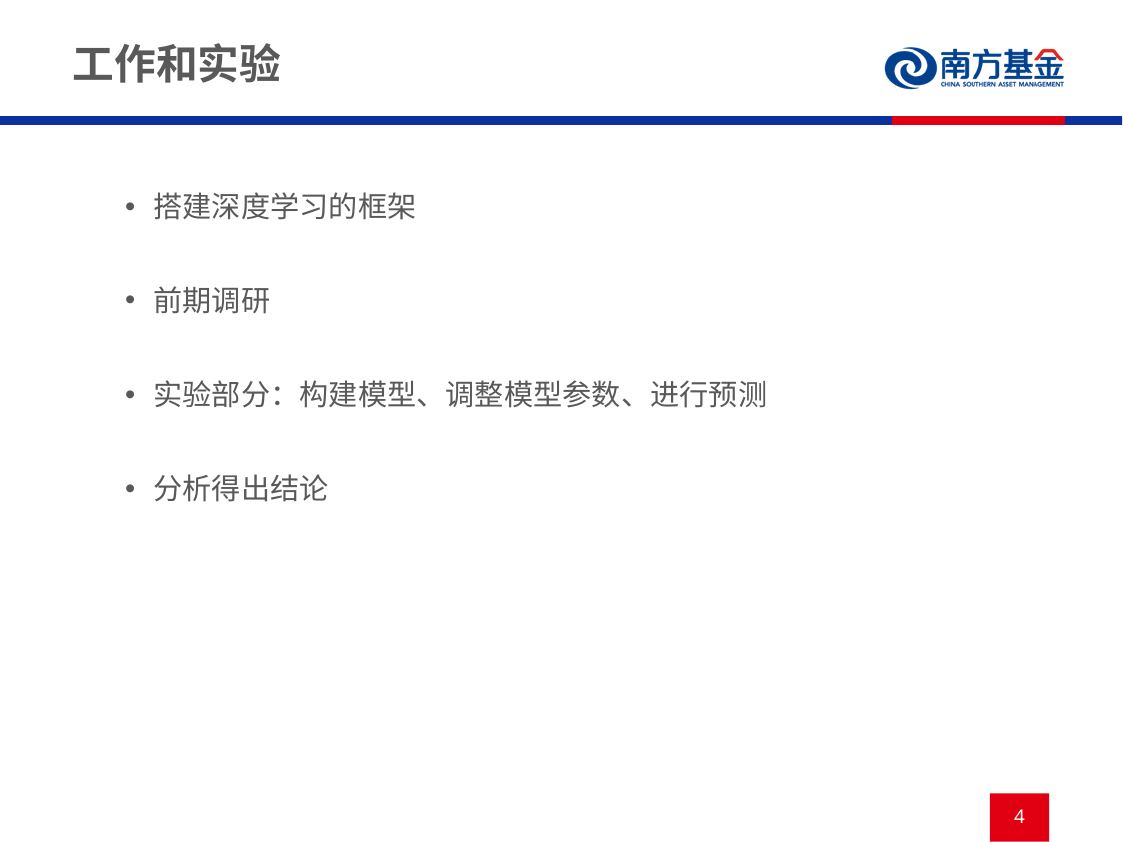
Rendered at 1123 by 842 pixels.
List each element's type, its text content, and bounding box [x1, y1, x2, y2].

list 搭建深度学习的框架 前期调研 实验部分：构建模型、调整模型参数、进行预测 分析得出结论 [110, 184, 1012, 776]
title 工作和实验 [57, 36, 720, 97]
slide_number 4 [989, 793, 1050, 842]
picture [883, 43, 1065, 90]
